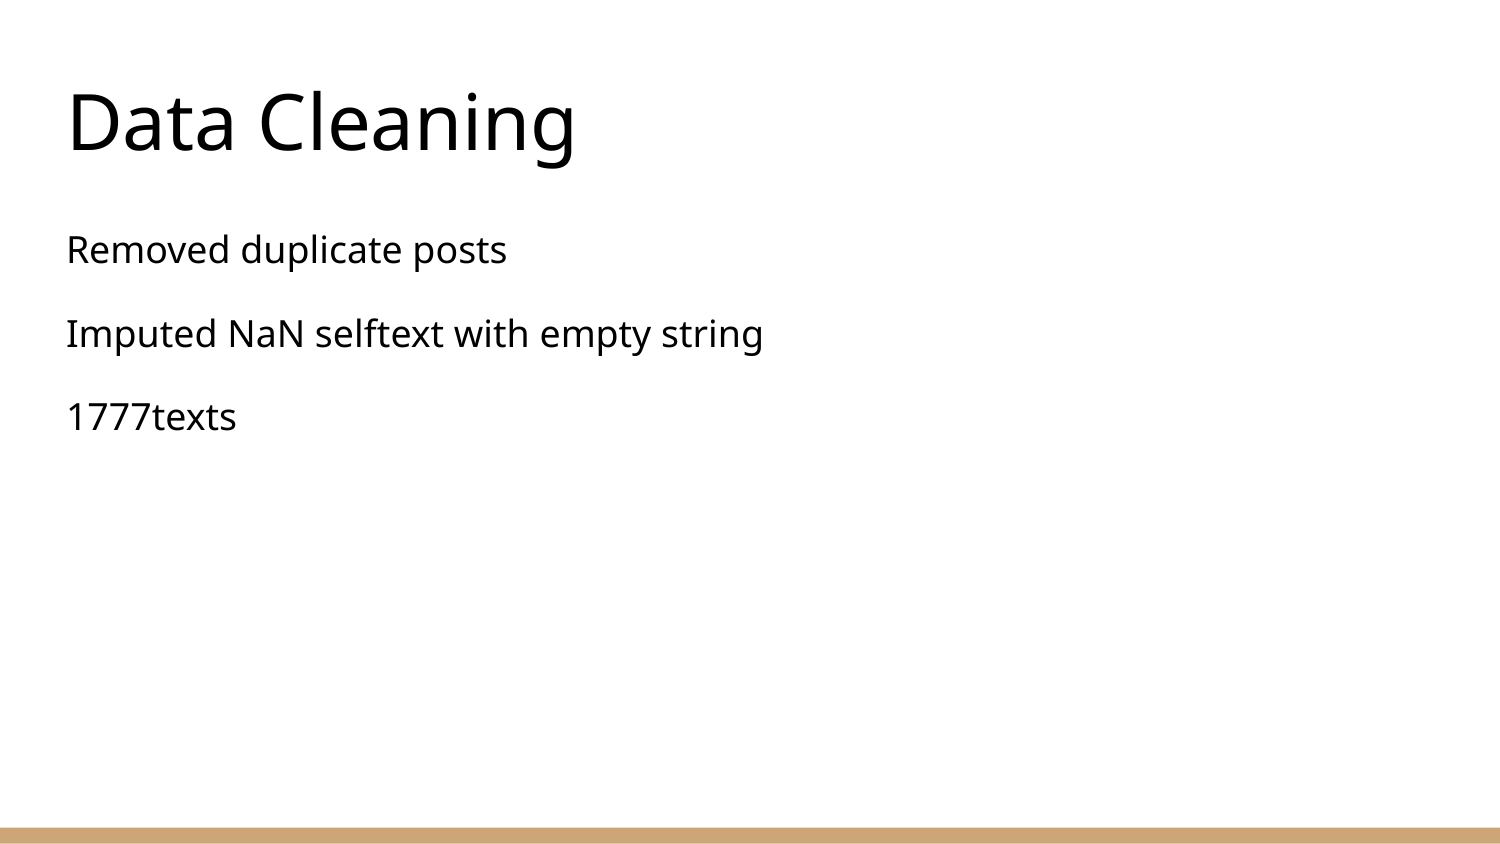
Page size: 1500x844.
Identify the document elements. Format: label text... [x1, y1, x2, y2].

title Data Cleaning [51, 51, 1449, 189]
list Removed duplicate posts Imputed NaN selftext with empty string 1777texts [51, 200, 1449, 752]
